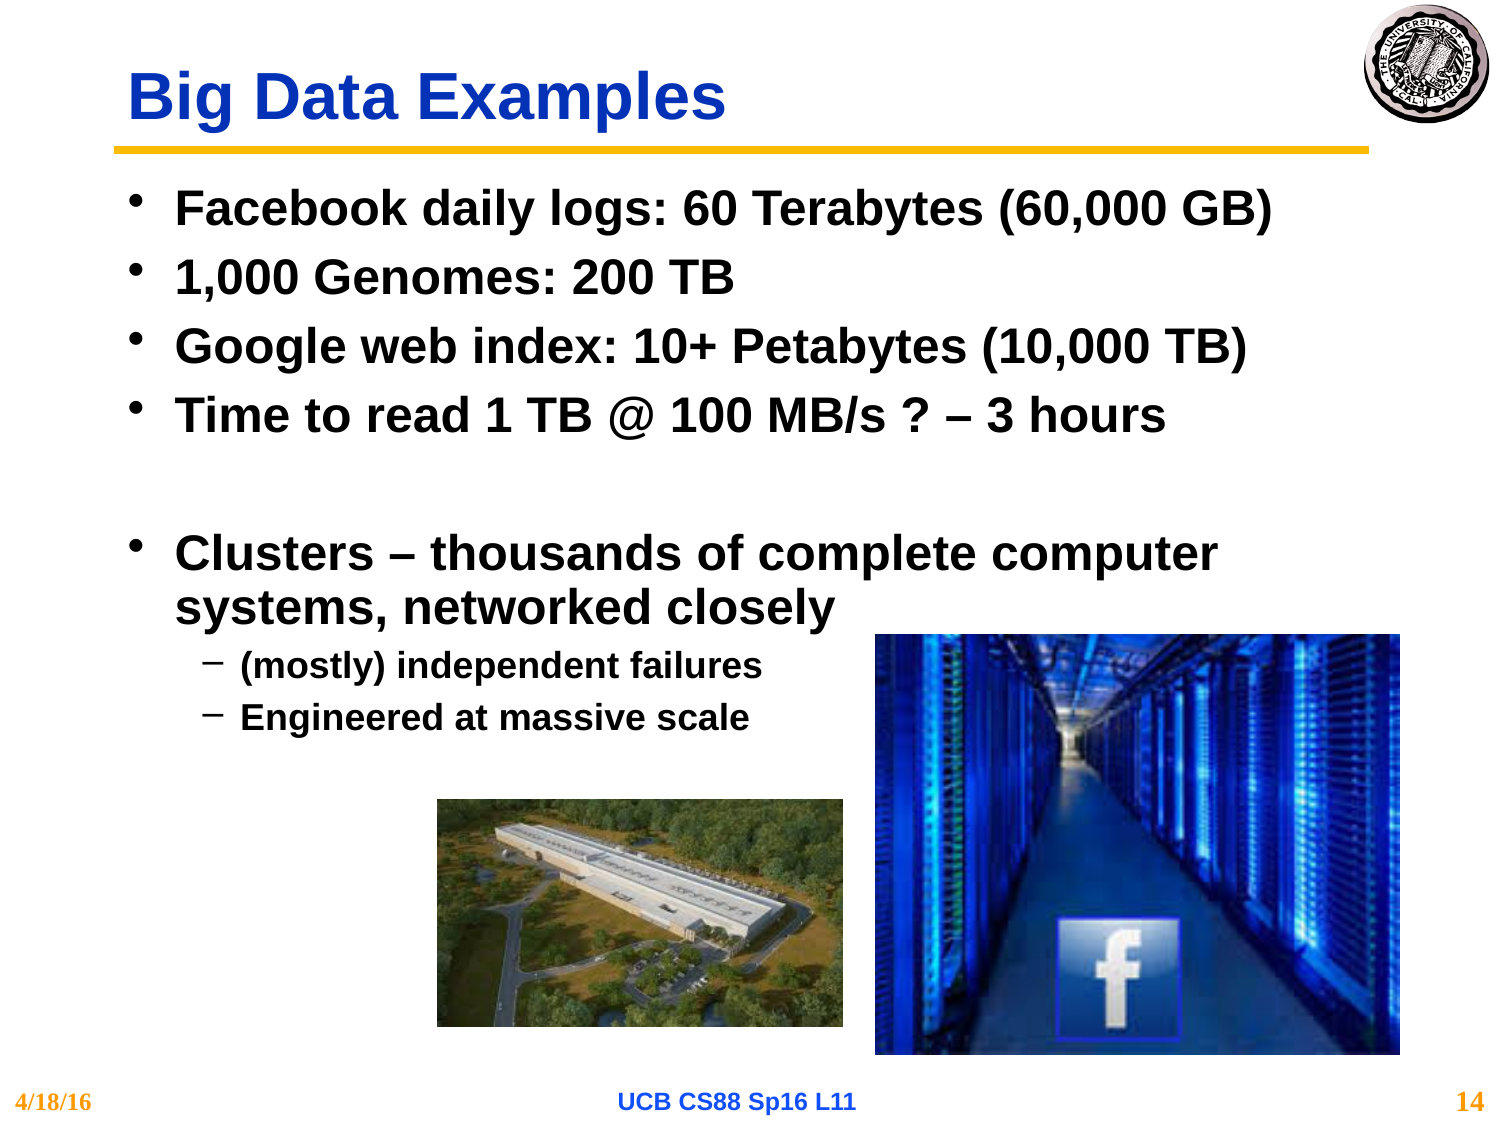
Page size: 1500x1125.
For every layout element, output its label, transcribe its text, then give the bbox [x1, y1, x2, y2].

picture [874, 633, 1401, 1055]
slide_number 14 [1412, 1074, 1500, 1125]
list Facebook daily logs: 60 Terabytes (60,000 GB) 1,000 Genomes: 200 TB Google web index: 10+ Petabytes (10,000 TB) Time to read 1 TB @ 100 MB/s ? – 3 hours Clusters – thousands of complete computer systems, networked closely (mostly) independent failures Engineered at massive scale [112, 174, 1363, 1038]
footer UCB CS88 Sp16 L11 [499, 1074, 976, 1125]
picture [1350, 0, 1500, 127]
title Big Data Examples [112, 37, 1375, 159]
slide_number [0, 1074, 251, 1125]
picture [437, 799, 843, 1028]
